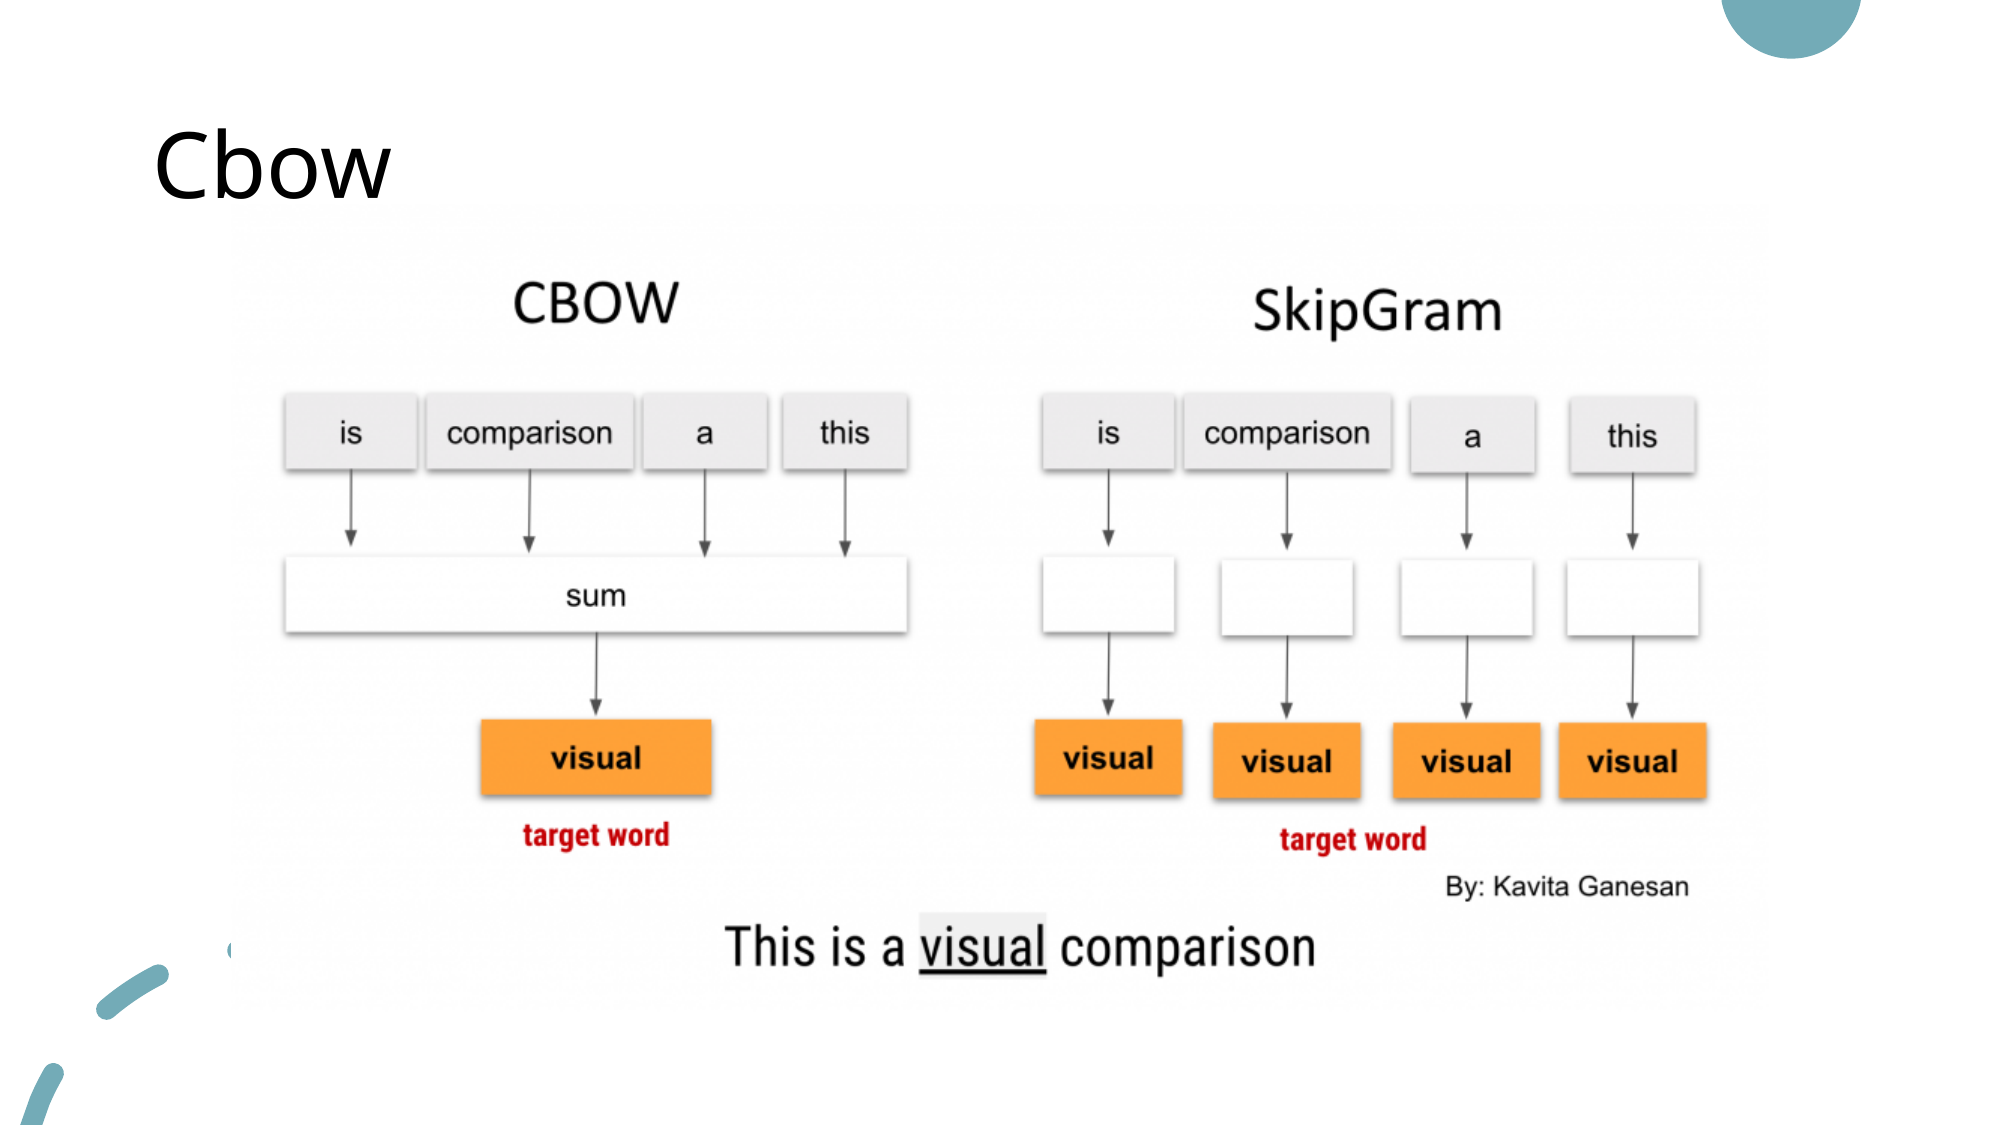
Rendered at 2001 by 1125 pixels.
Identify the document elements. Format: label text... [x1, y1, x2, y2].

title Cbow [137, 59, 1863, 278]
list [231, 204, 1769, 1013]
